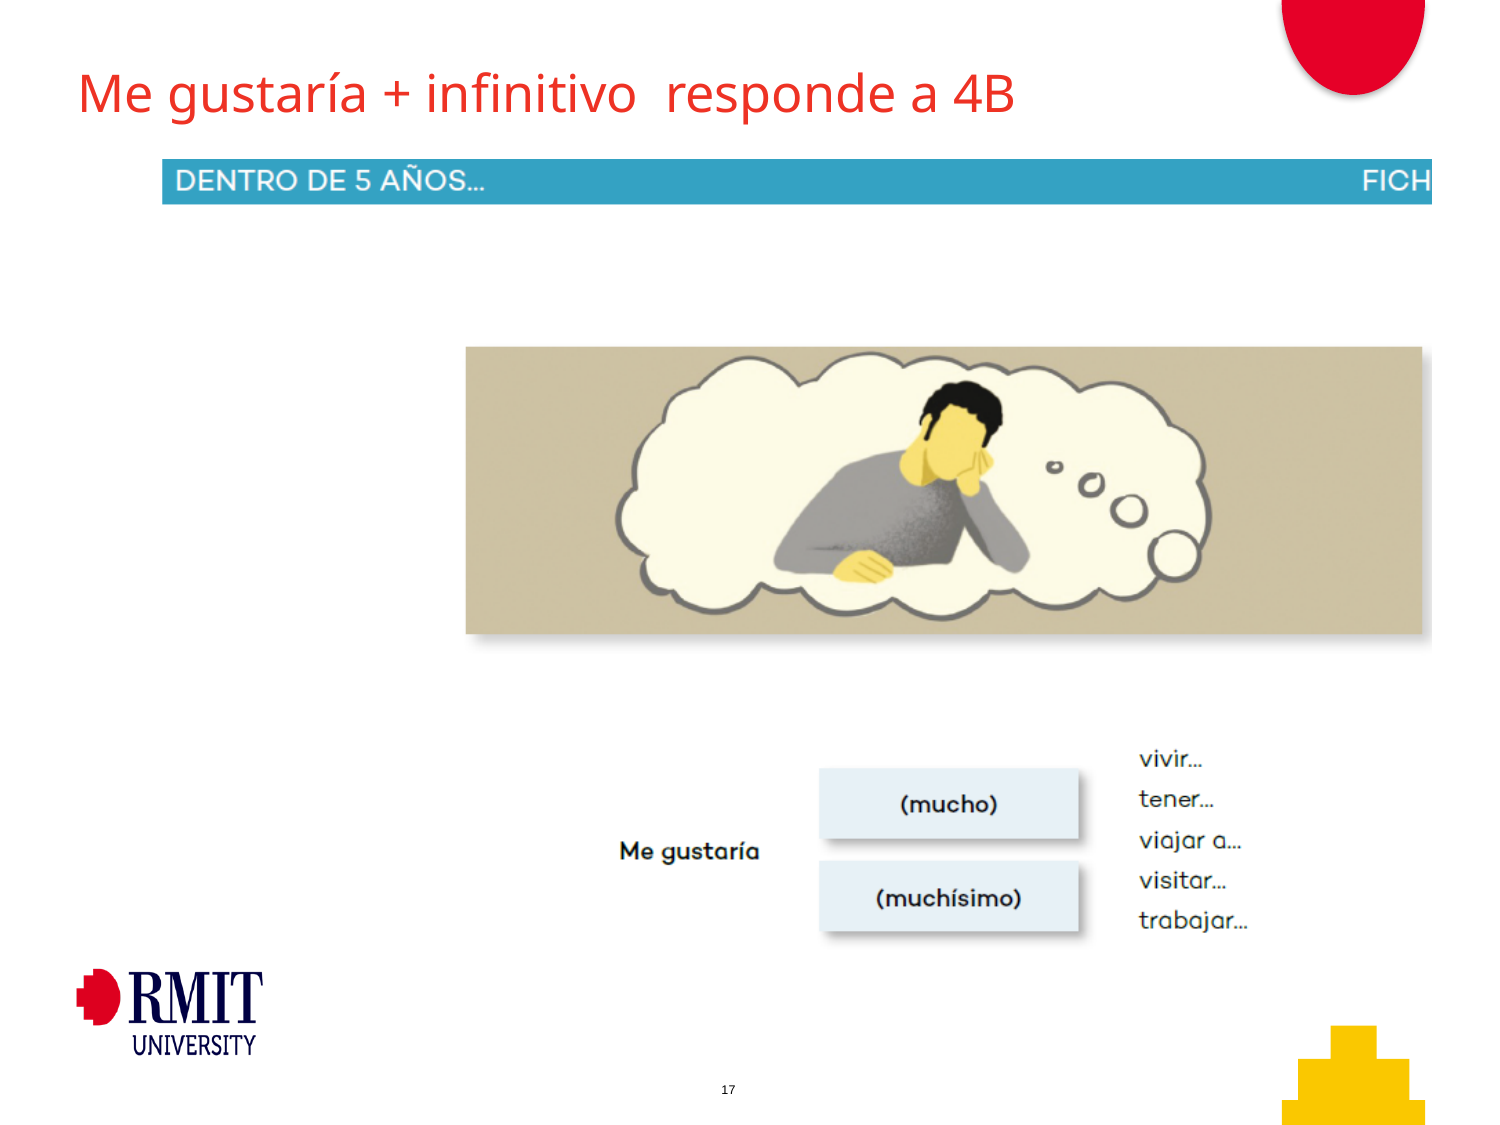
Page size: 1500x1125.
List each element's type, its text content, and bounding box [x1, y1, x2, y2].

picture [57, 159, 1432, 1080]
title Me gustaría + infinitivo responde a 4B [62, 45, 1413, 197]
